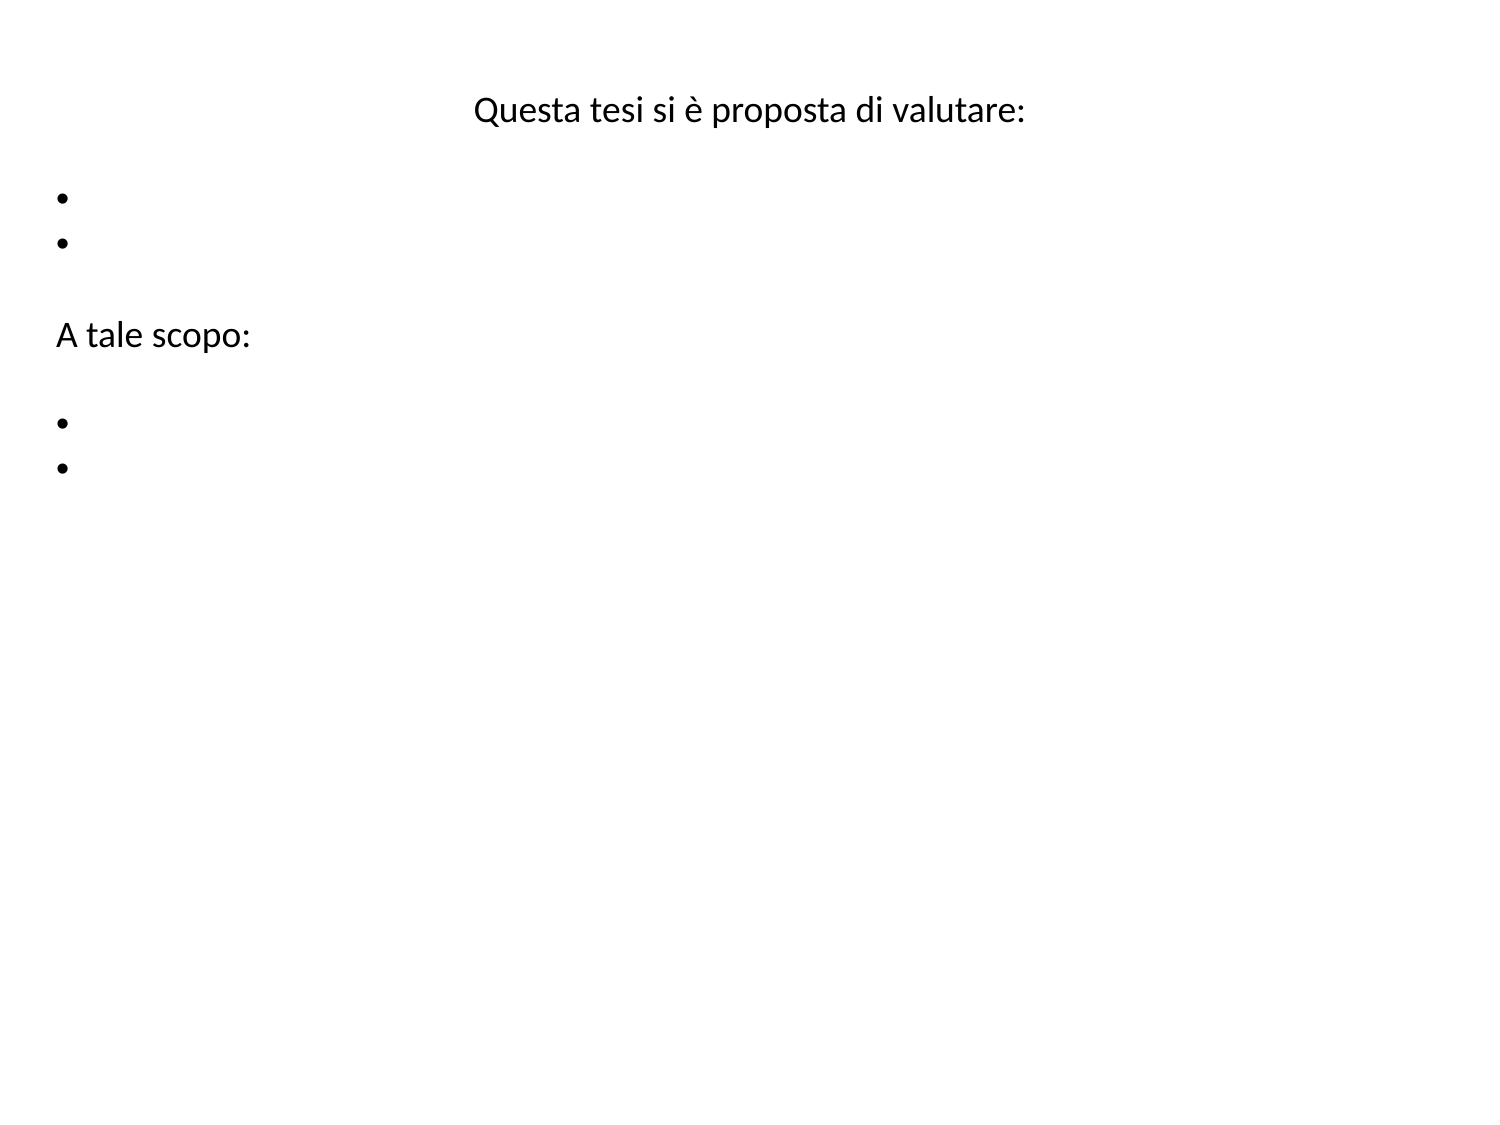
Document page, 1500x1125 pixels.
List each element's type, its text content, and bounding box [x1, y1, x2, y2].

text_box Questa tesi si è proposta di valutare: A tale scopo: [41, 78, 1459, 498]
